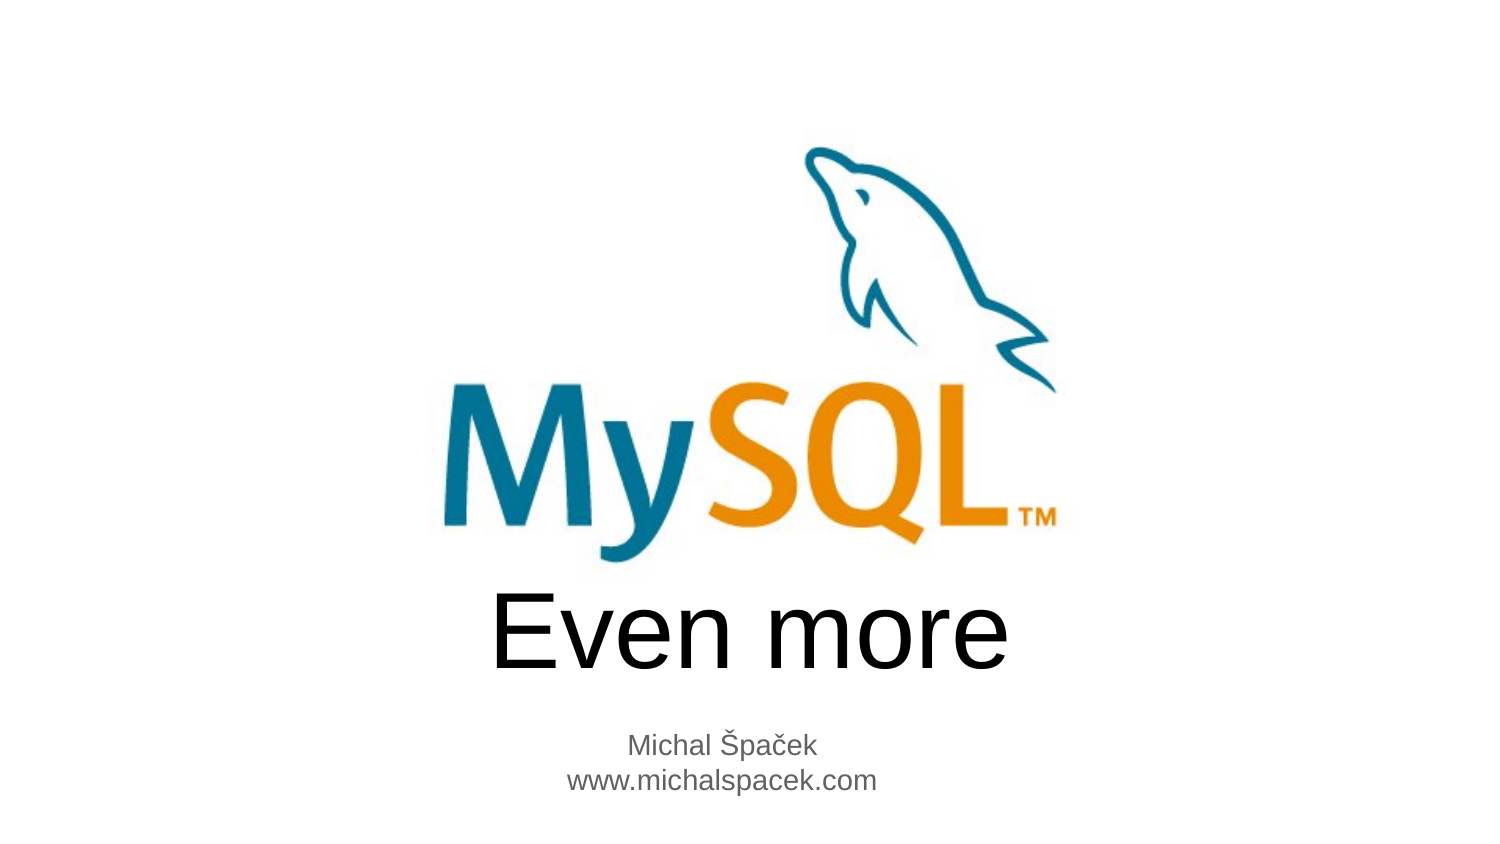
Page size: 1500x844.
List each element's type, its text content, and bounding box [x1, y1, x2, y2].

picture [304, 7, 1196, 667]
title Even more [51, 568, 1449, 705]
text_box Michal Špaček www.michalspacek.com [207, 711, 1238, 812]
